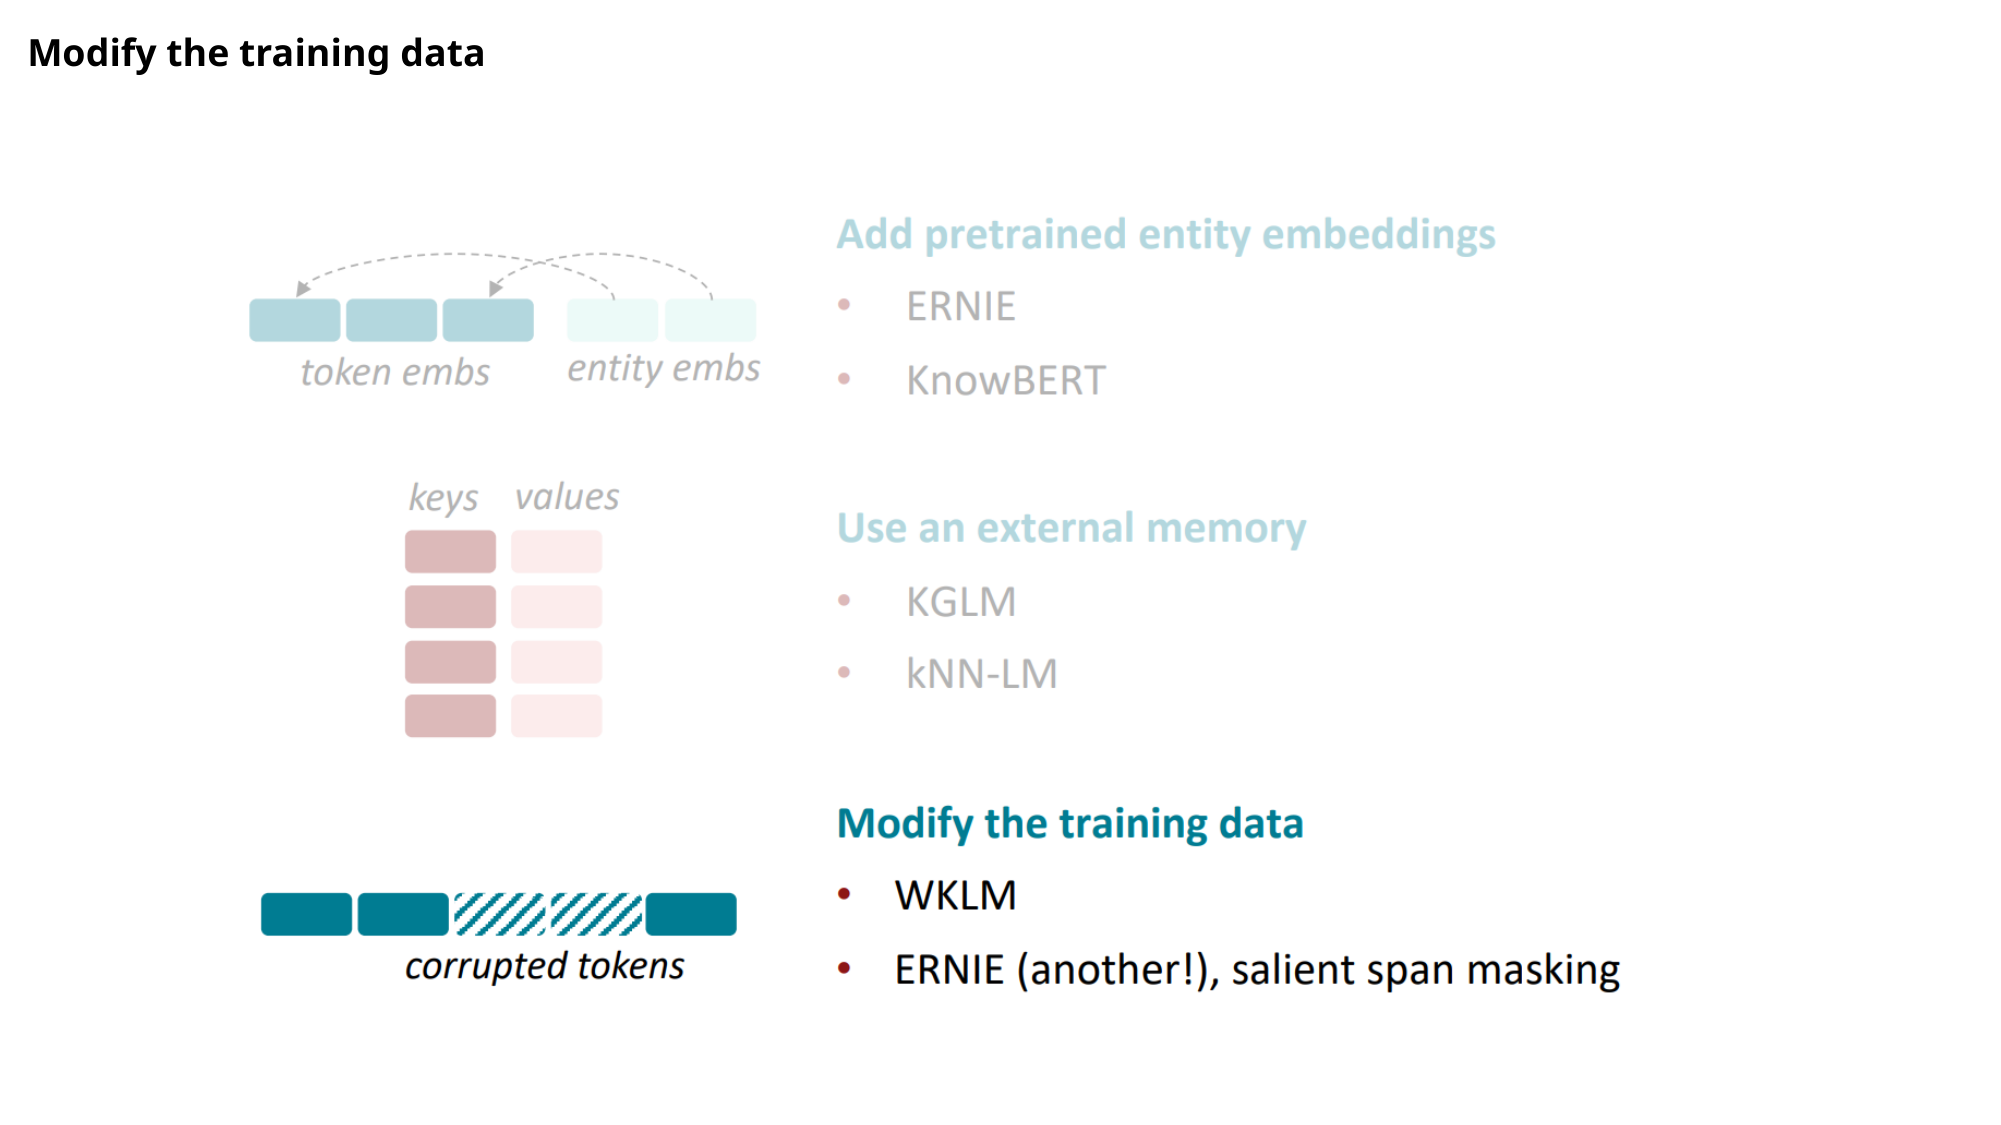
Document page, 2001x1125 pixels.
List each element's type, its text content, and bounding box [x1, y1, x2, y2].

text_box Modify the training data [12, 21, 501, 82]
picture [209, 185, 1667, 999]
